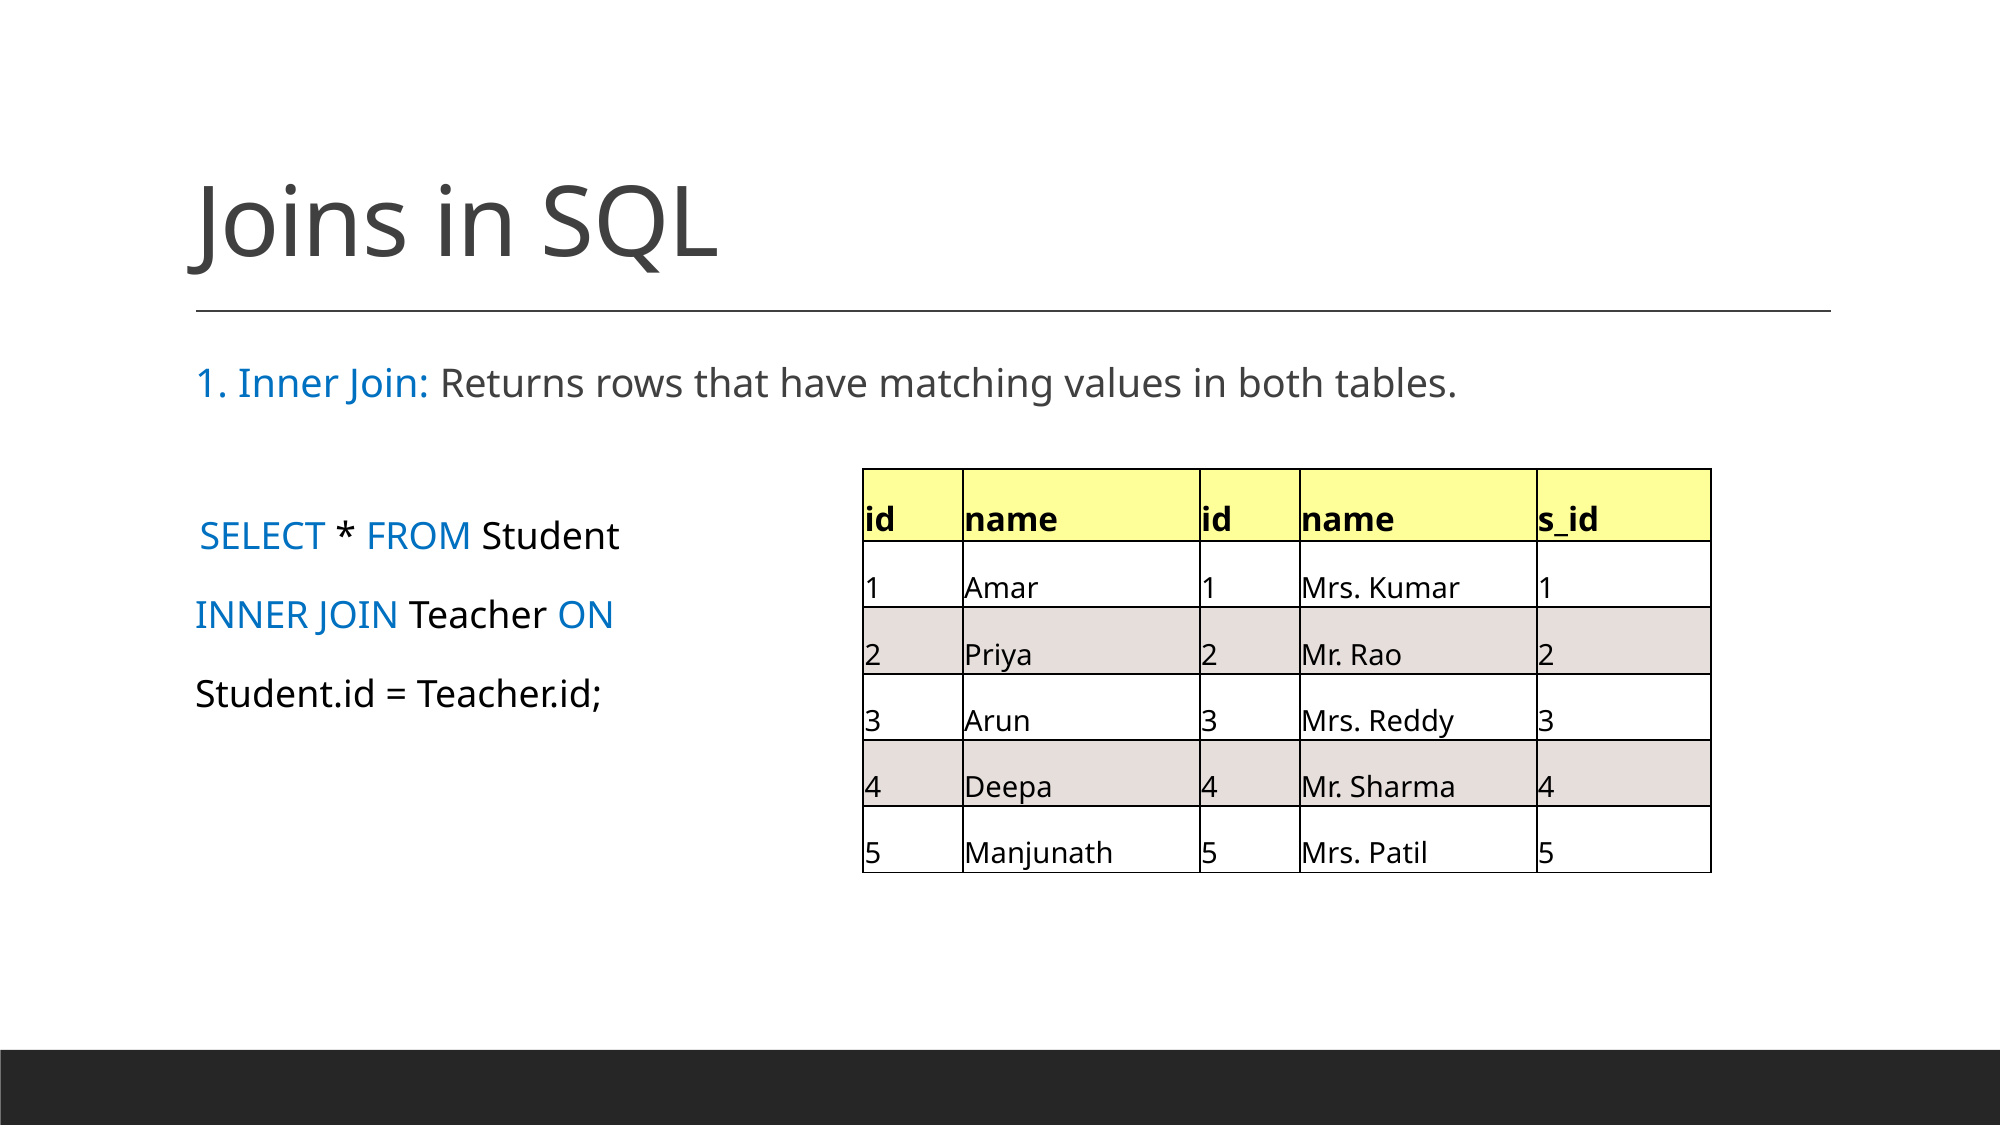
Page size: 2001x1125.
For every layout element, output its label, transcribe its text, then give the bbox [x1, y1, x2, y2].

table_cell 5 [1538, 807, 1710, 872]
table_cell Amar [964, 542, 1199, 606]
table_cell Mr. Rao [1301, 608, 1536, 673]
table_cell 4 [864, 741, 962, 805]
table_cell Mr. Sharma [1301, 741, 1536, 805]
table_cell 3 [1201, 675, 1299, 739]
table_cell 2 [864, 608, 962, 673]
table_header id [1201, 470, 1299, 540]
table_cell Arun [964, 675, 1199, 739]
table_cell 1 [1538, 542, 1710, 606]
table_cell 2 [1538, 608, 1710, 673]
table_cell Mrs. Reddy [1301, 675, 1536, 739]
table_cell 4 [1538, 741, 1710, 805]
table_cell 2 [1201, 608, 1299, 673]
table_cell 3 [1538, 675, 1710, 739]
table_cell 1 [1201, 542, 1299, 606]
table_header s_id [1538, 470, 1710, 540]
table_cell Deepa [964, 741, 1199, 805]
table_cell Mrs. Patil [1301, 807, 1536, 872]
table_cell 5 [1201, 807, 1299, 872]
table_cell Manjunath [964, 807, 1199, 872]
table_cell Priya [964, 608, 1199, 673]
table_cell 1 [864, 542, 962, 606]
table_cell Mrs. Kumar [1301, 542, 1536, 606]
table_header name [1301, 470, 1536, 540]
table_cell 5 [864, 807, 962, 872]
table_header name [964, 470, 1199, 540]
table_cell 4 [1201, 741, 1299, 805]
title Joins in SQL [180, 47, 1830, 285]
table_cell 3 [864, 675, 962, 739]
list 1. Inner Join: Returns rows that have matching values in both tables. SELECT * FROM Student INNER JOIN Teacher ON Student.id = Teacher.id; [180, 345, 1830, 963]
table_header id [864, 470, 962, 540]
